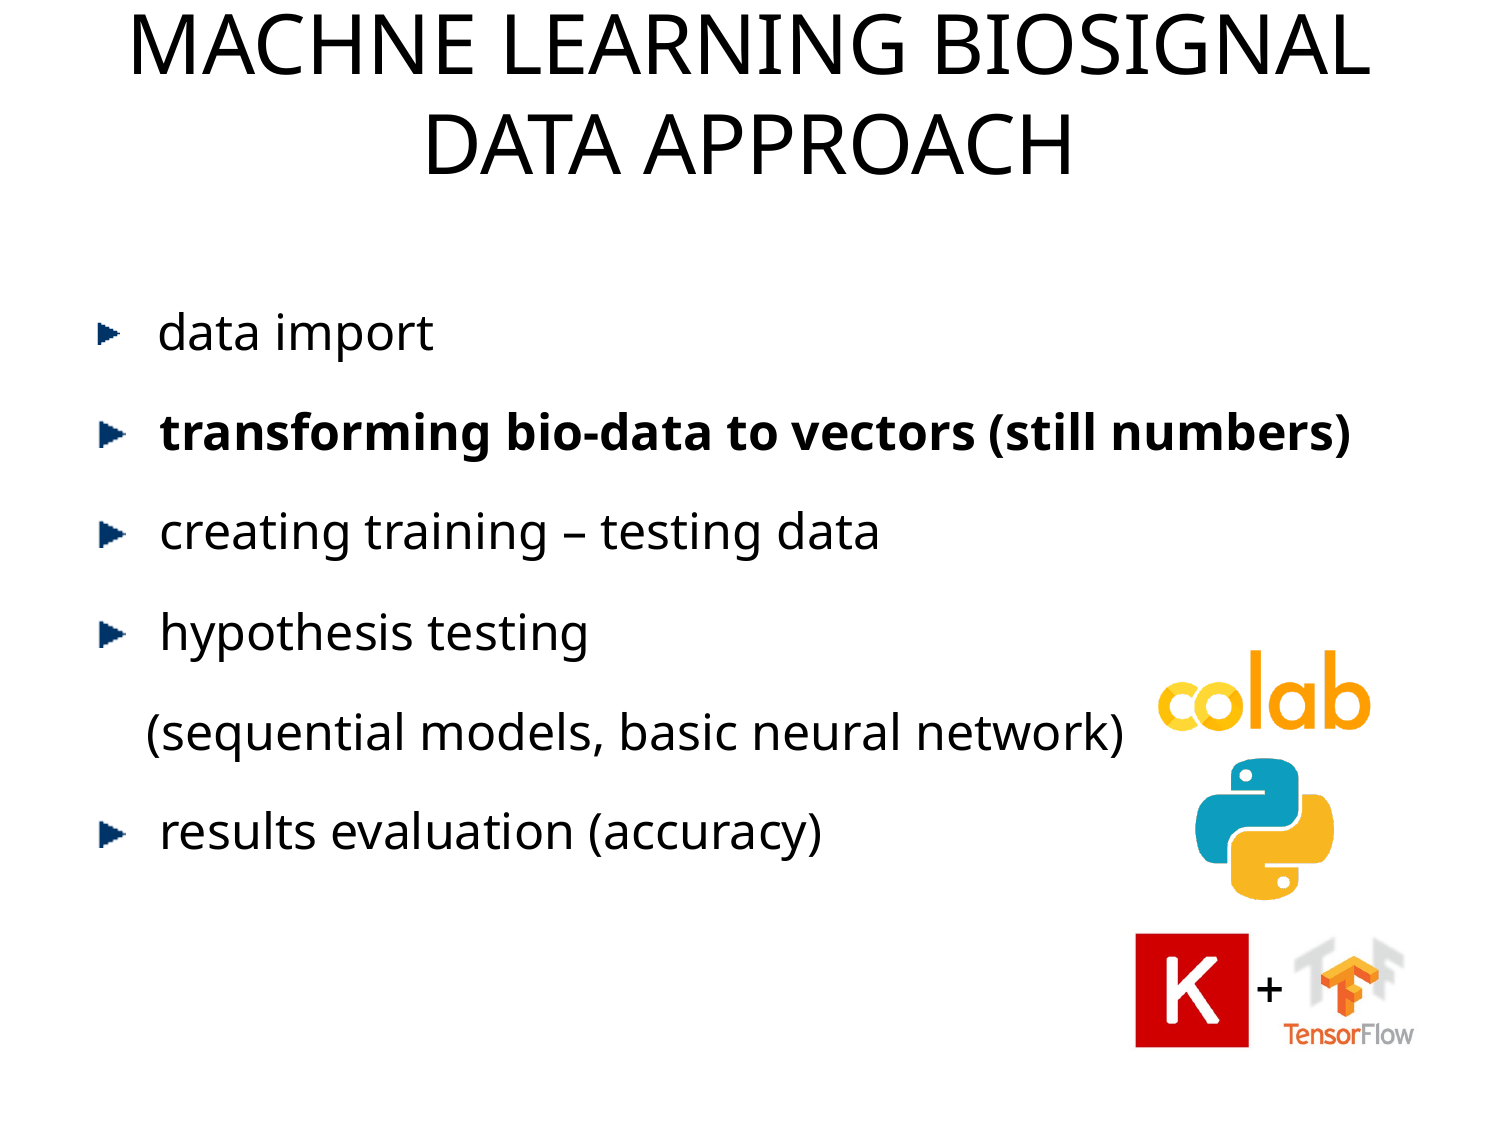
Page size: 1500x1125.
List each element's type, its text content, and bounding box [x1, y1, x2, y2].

picture [1127, 633, 1422, 1053]
picture [90, 812, 126, 848]
picture [90, 412, 126, 448]
list data import transforming bio-data to vectors (still numbers) creating training – testing data hypothesis testing (sequential models, basic neural network) results evaluation (accuracy) [75, 262, 1425, 1005]
picture [90, 315, 120, 345]
title MACHNE LEARNING BIOSIGNAL DATA APPROACH [75, 45, 1425, 138]
picture [90, 612, 126, 648]
picture [90, 512, 126, 548]
